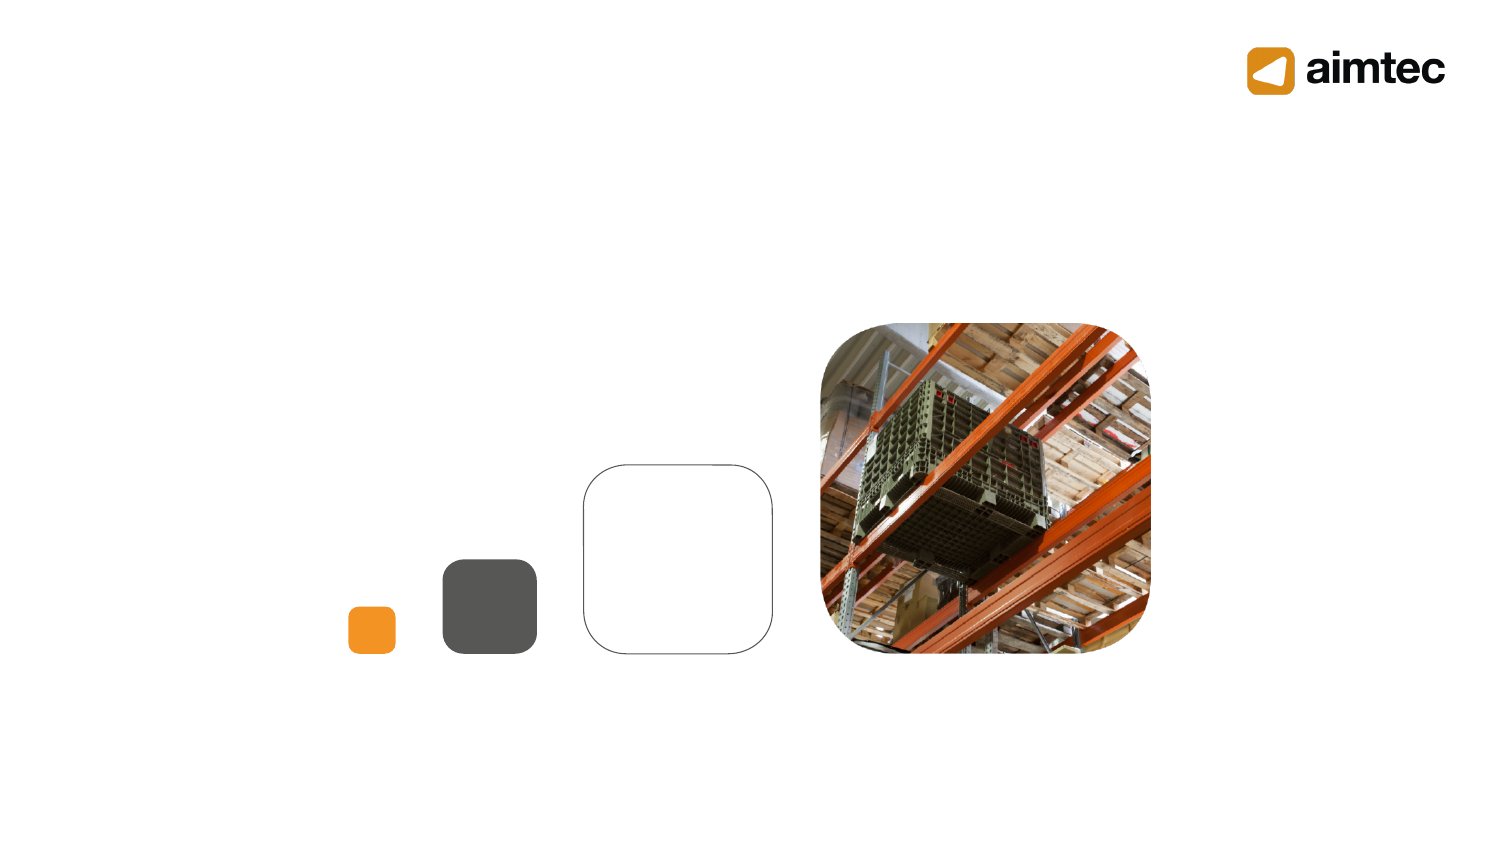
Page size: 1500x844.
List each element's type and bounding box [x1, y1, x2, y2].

picture [1247, 47, 1445, 95]
picture [819, 323, 1152, 654]
